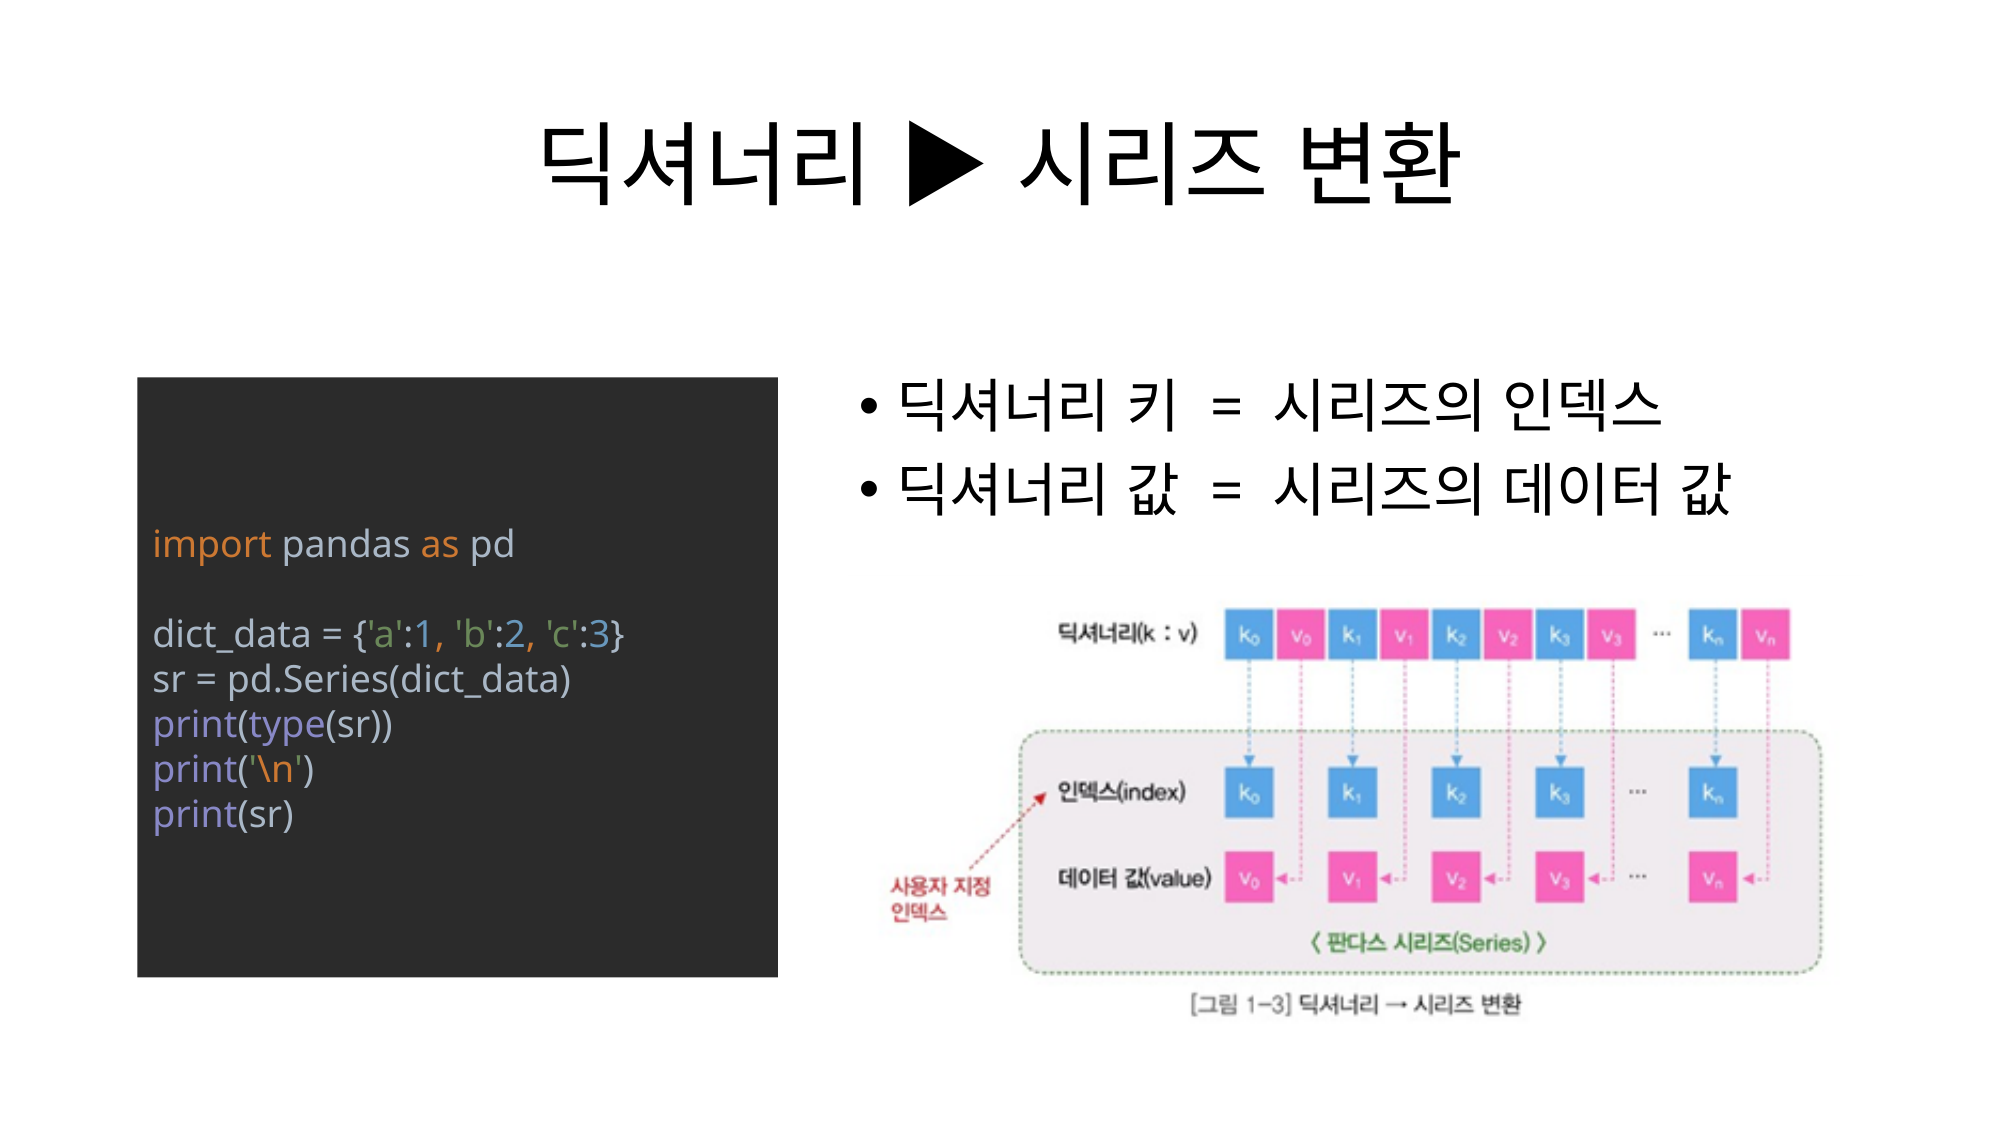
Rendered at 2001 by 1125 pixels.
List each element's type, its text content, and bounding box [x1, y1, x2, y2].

picture [848, 574, 1863, 1034]
text_box import pandas as pd dict_data = {'a':1, 'b':2, 'c':3} sr = pd.Series(dict_data) print(type(sr)) print('\n') print(sr) [137, 377, 778, 978]
title 딕셔너리 ▶ 시리즈 변환 [137, 59, 1863, 278]
list 딕셔너리 키 = 시리즈의 인덱스 딕셔너리 값 = 시리즈의 데이터 값 [843, 299, 1863, 602]
